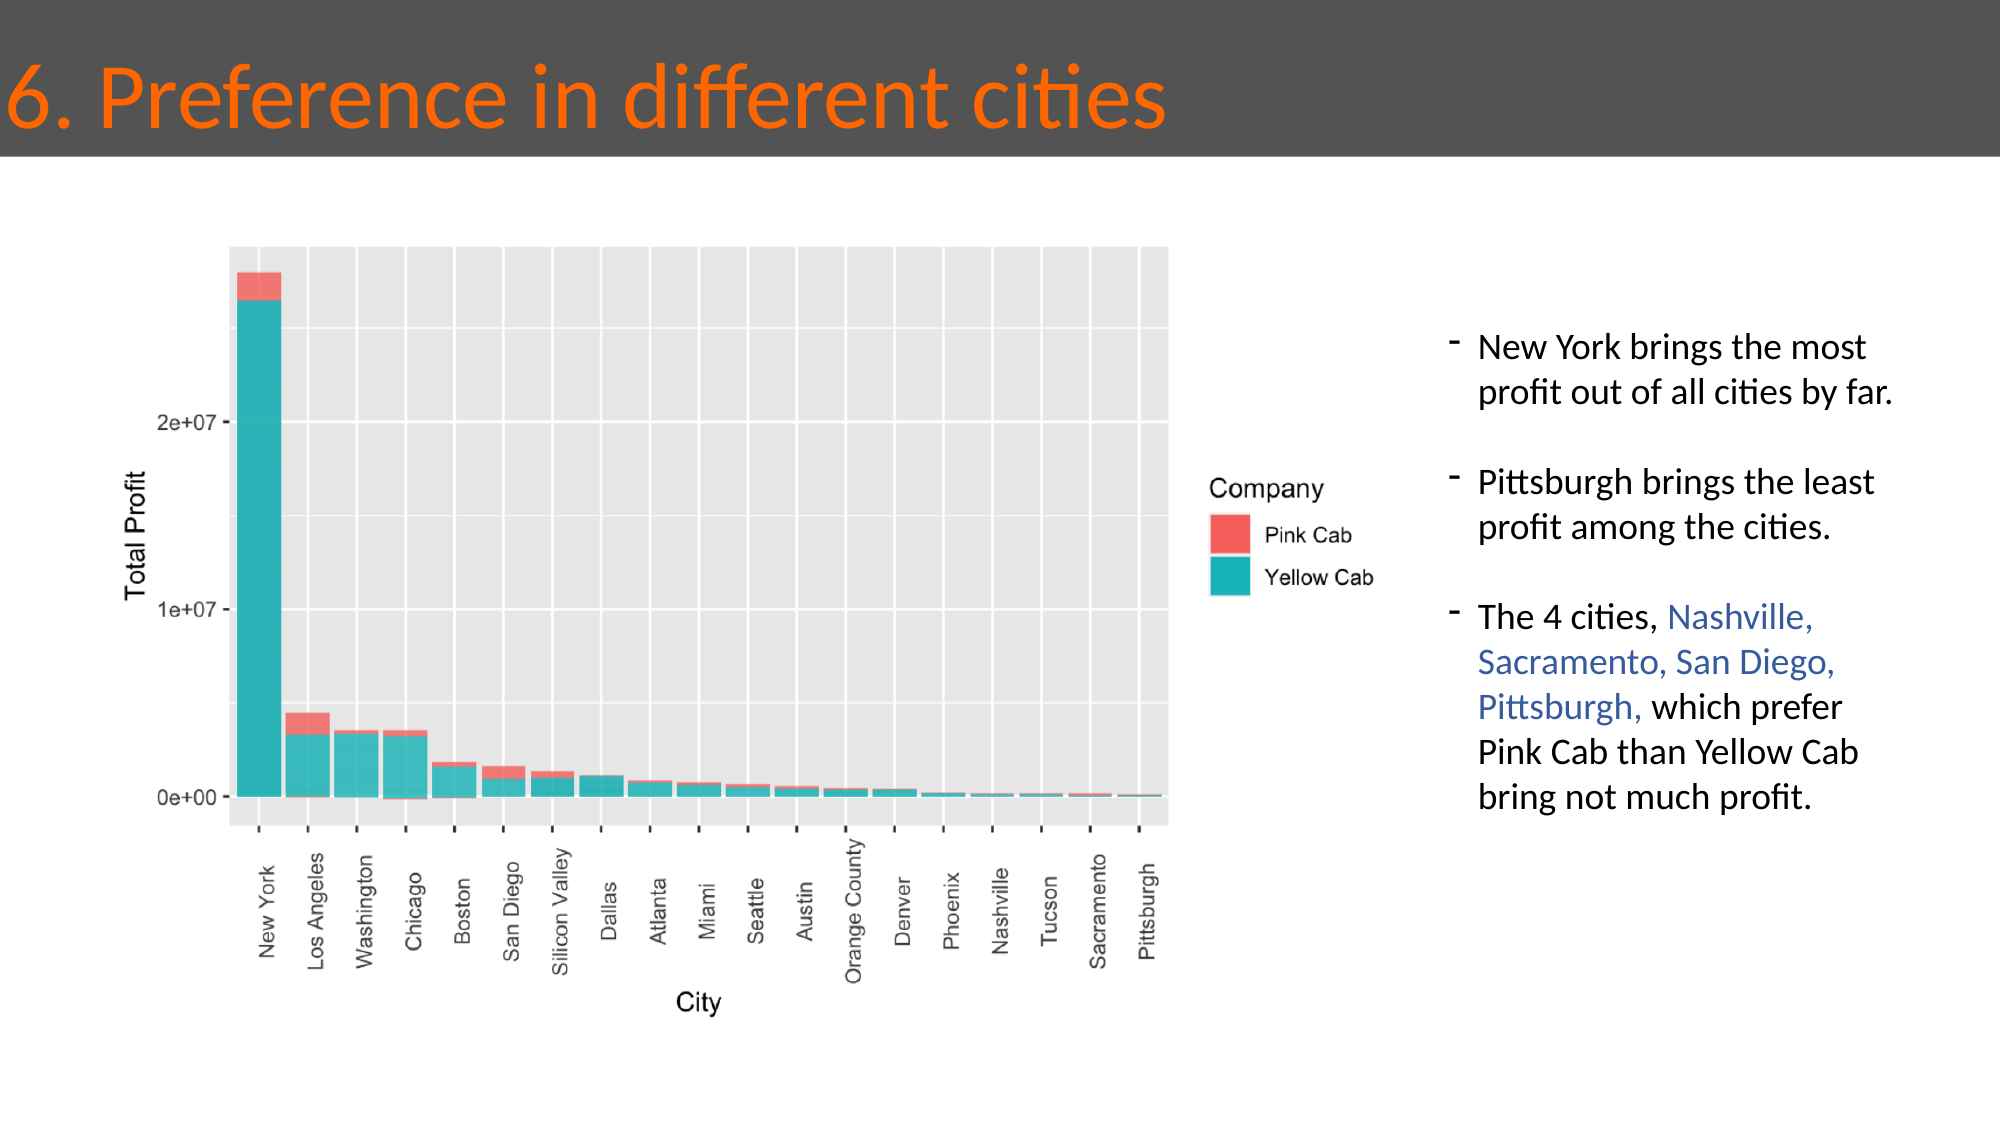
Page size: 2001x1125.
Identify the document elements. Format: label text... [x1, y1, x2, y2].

picture [96, 221, 1413, 1040]
text_box New York brings the most profit out of all cities by far. Pittsburgh brings the least profit among the cities. The 4 cities, Nashville, Sacramento, San Diego, Pittsburgh, which prefer Pink Cab than Yellow Cab bring not much profit. [1440, 314, 1902, 824]
title 6. Preference in different cities [0, 0, 2000, 158]
